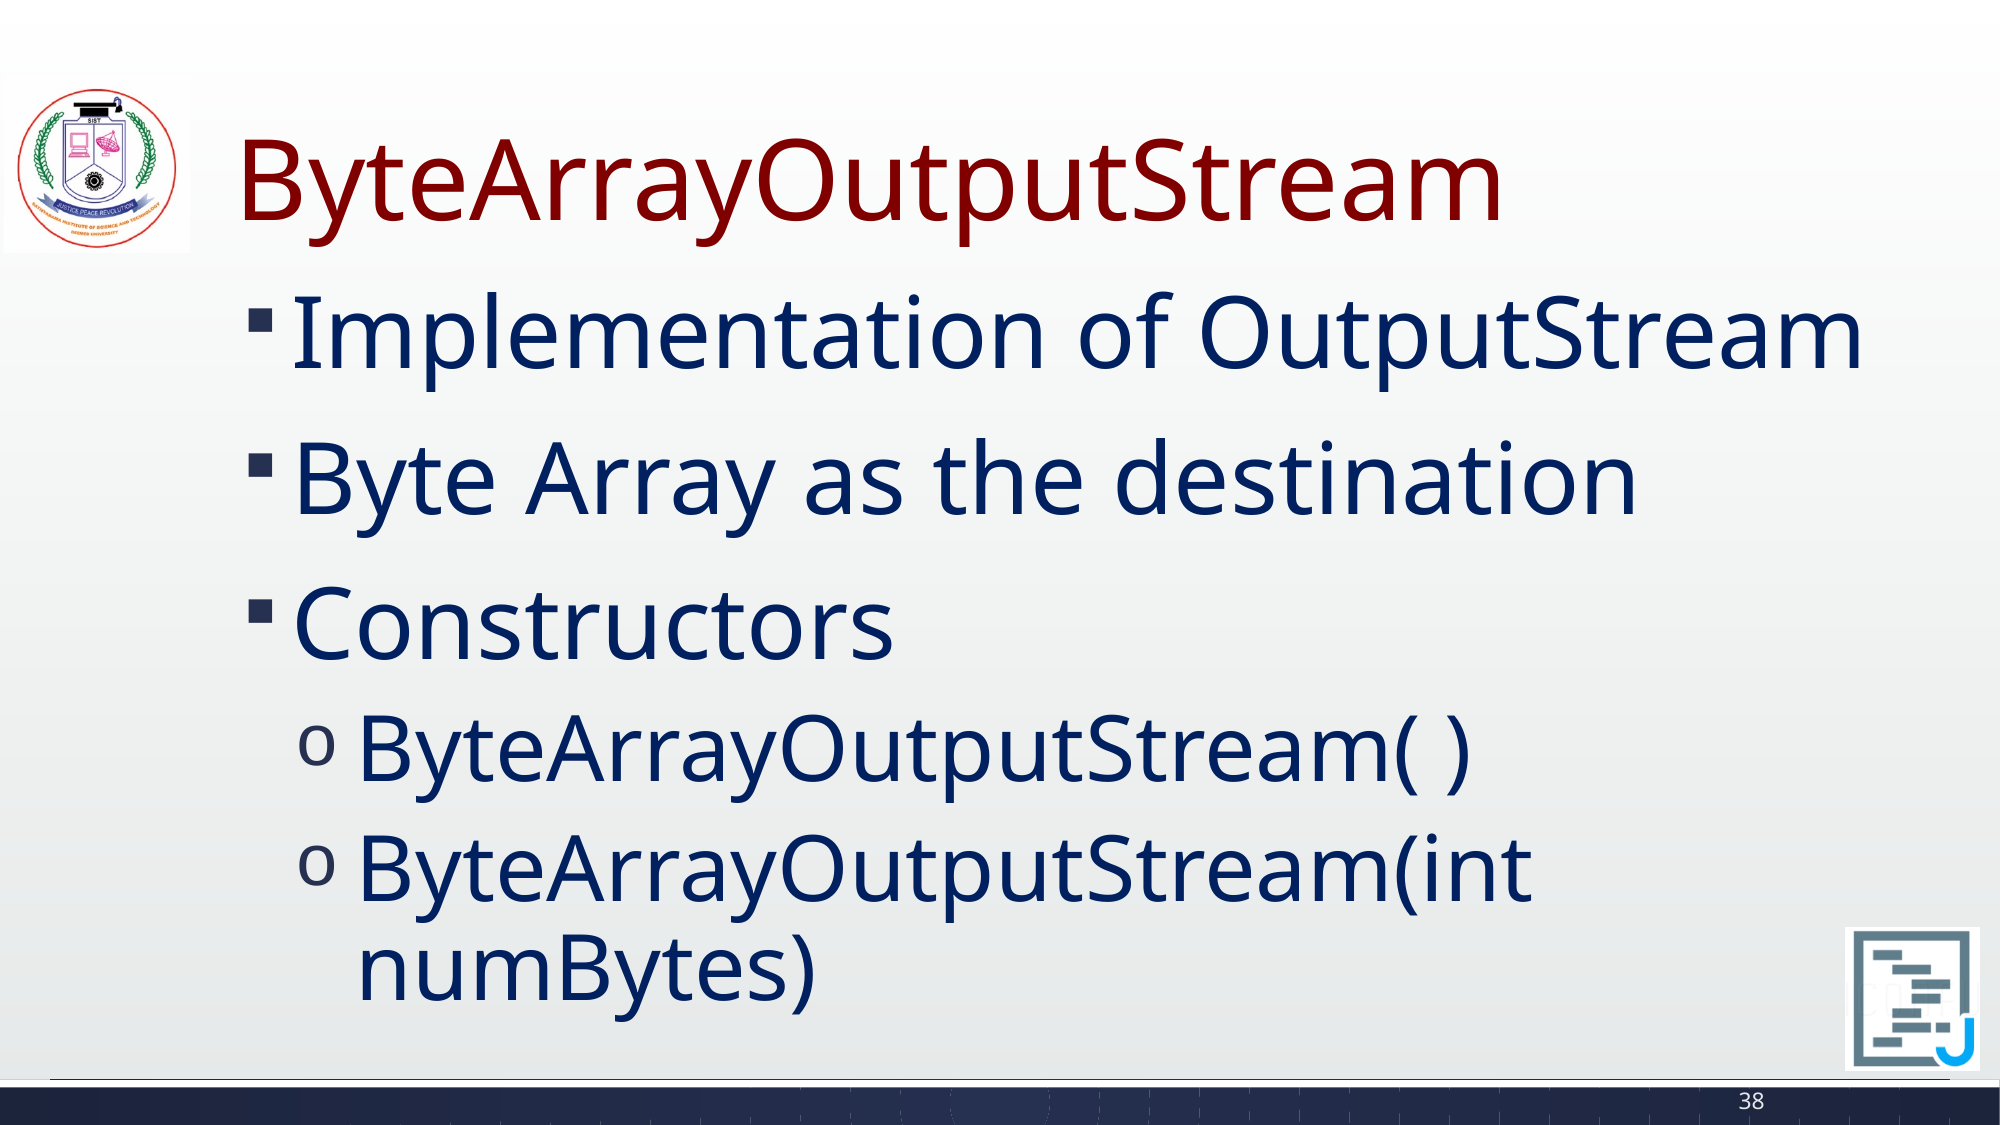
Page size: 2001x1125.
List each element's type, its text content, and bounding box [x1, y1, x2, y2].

slide_number 38 [1674, 1083, 1780, 1122]
title ByteArrayOutputStream [219, 76, 1913, 253]
picture [3, 76, 191, 253]
list Implementation of OutputStream Byte Array as the destination Constructors ByteArrayOutputStream( ) ByteArrayOutputStream(int numBytes) [219, 275, 1913, 1049]
picture [1845, 927, 1980, 1071]
